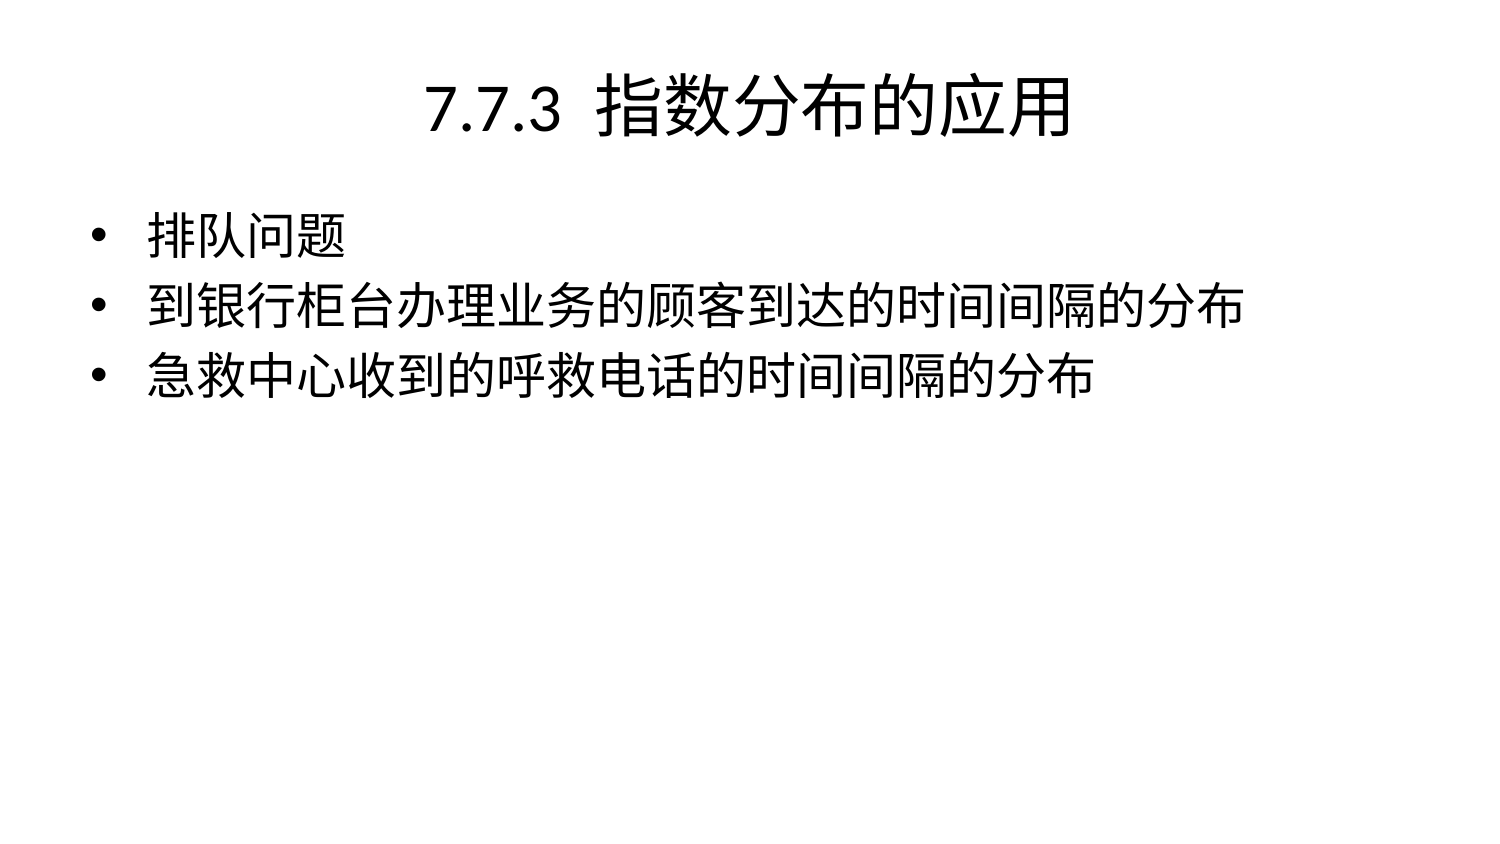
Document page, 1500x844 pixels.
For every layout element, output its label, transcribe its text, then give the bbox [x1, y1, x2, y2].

list 排队问题 到银行柜台办理业务的顾客到达的时间间隔的分布 急救中心收到的呼救电话的时间间隔的分布 [75, 196, 1425, 754]
title 7.7.3 指数分布的应用 [75, 33, 1425, 175]
